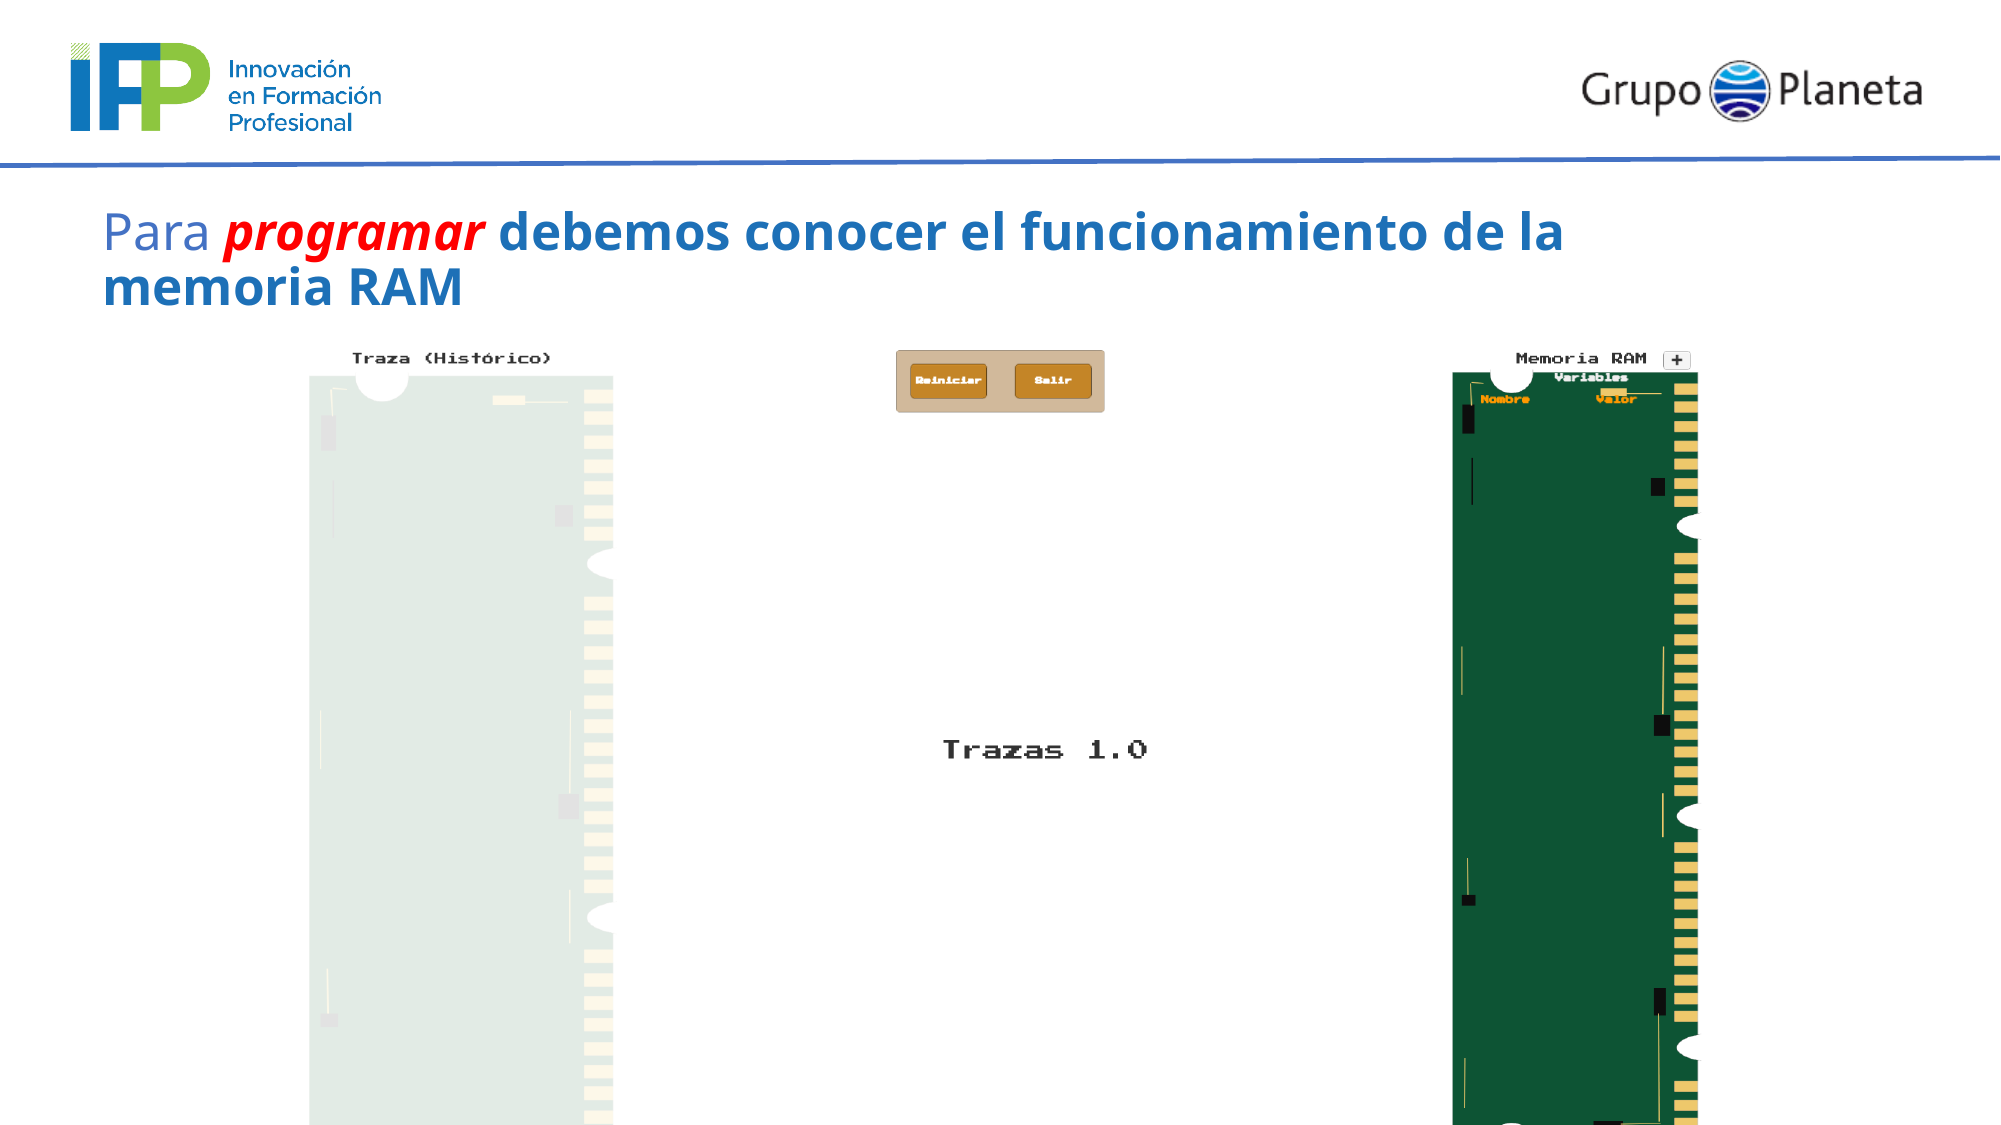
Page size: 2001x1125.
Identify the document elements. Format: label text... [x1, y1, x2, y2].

picture [286, 349, 1714, 1125]
picture [1555, 42, 1945, 145]
title Para programar debemos conocer el funcionamiento de la memoria RAM [87, 107, 1785, 326]
picture [59, 30, 391, 144]
